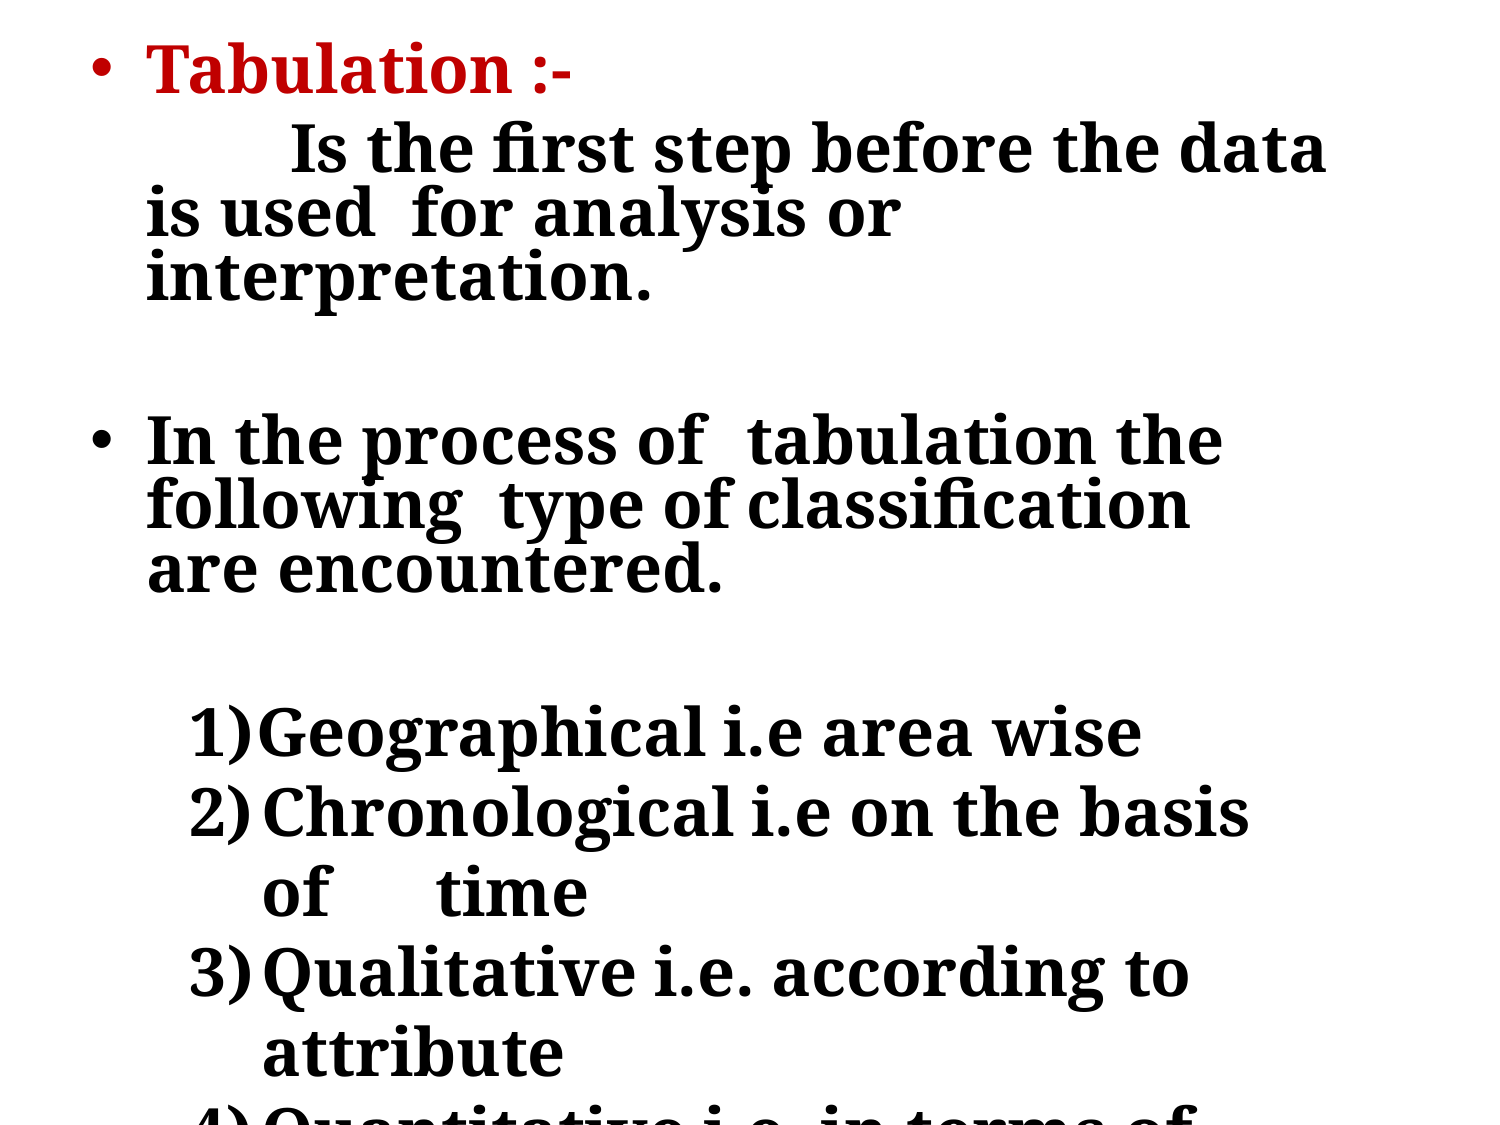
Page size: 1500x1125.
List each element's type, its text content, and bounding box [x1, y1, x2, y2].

text_box Tabulation :- Is the first step before the data is used for analysis or interpretation. In the process of tabulation the following type of classification are encountered. Geographical i.e area wise Chronological i.e on the basis of time Qualitative i.e. according to attribute Quantitative i.e. in terms of magnitude [87, 24, 1371, 1125]
